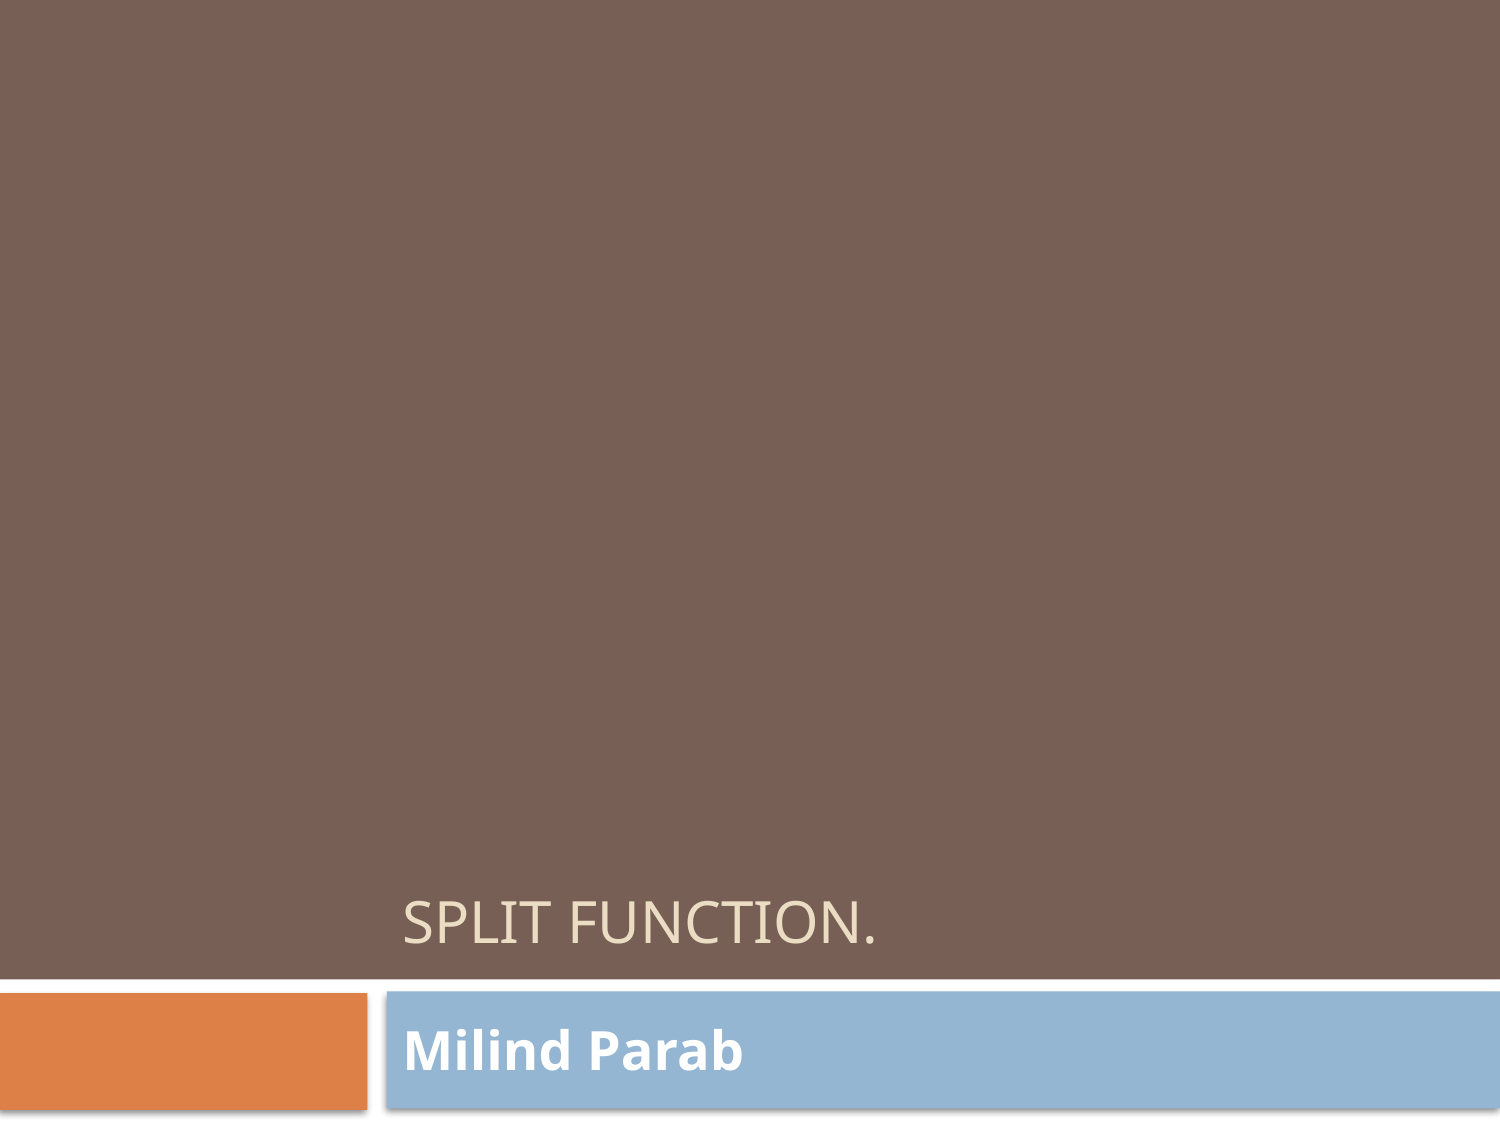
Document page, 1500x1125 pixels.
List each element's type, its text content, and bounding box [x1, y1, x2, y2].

subtitle Milind Parab [387, 992, 1488, 1105]
title SPLIT function. [387, 662, 1450, 963]
